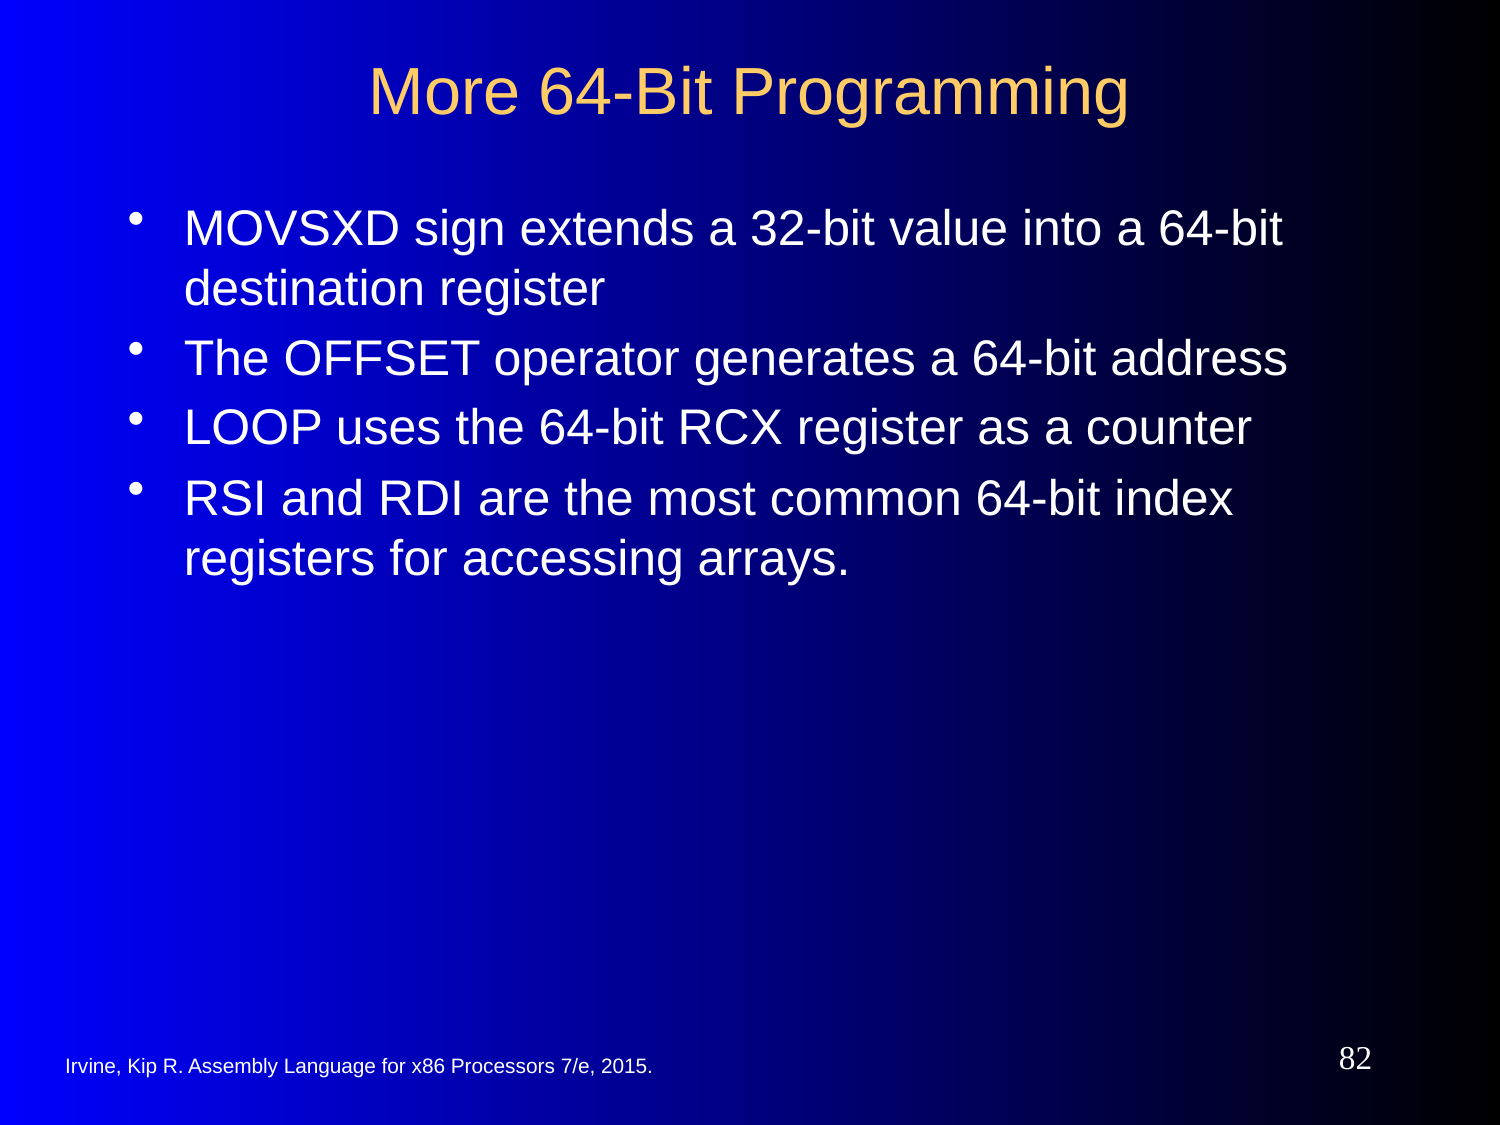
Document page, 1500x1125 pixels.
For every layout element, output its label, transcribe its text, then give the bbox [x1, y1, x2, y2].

slide_number 82 [1224, 1025, 1388, 1088]
footer Irvine, Kip R. Assembly Language for x86 Processors 7/e, 2015. [50, 1040, 838, 1091]
list MOVSXD sign extends a 32-bit value into a 64-bit destination register The OFFSET operator generates a 64-bit address LOOP uses the 64-bit RCX register as a counter RSI and RDI are the most common 64-bit index registers for accessing arrays. [112, 187, 1388, 925]
title More 64-Bit Programming [112, 37, 1388, 138]
